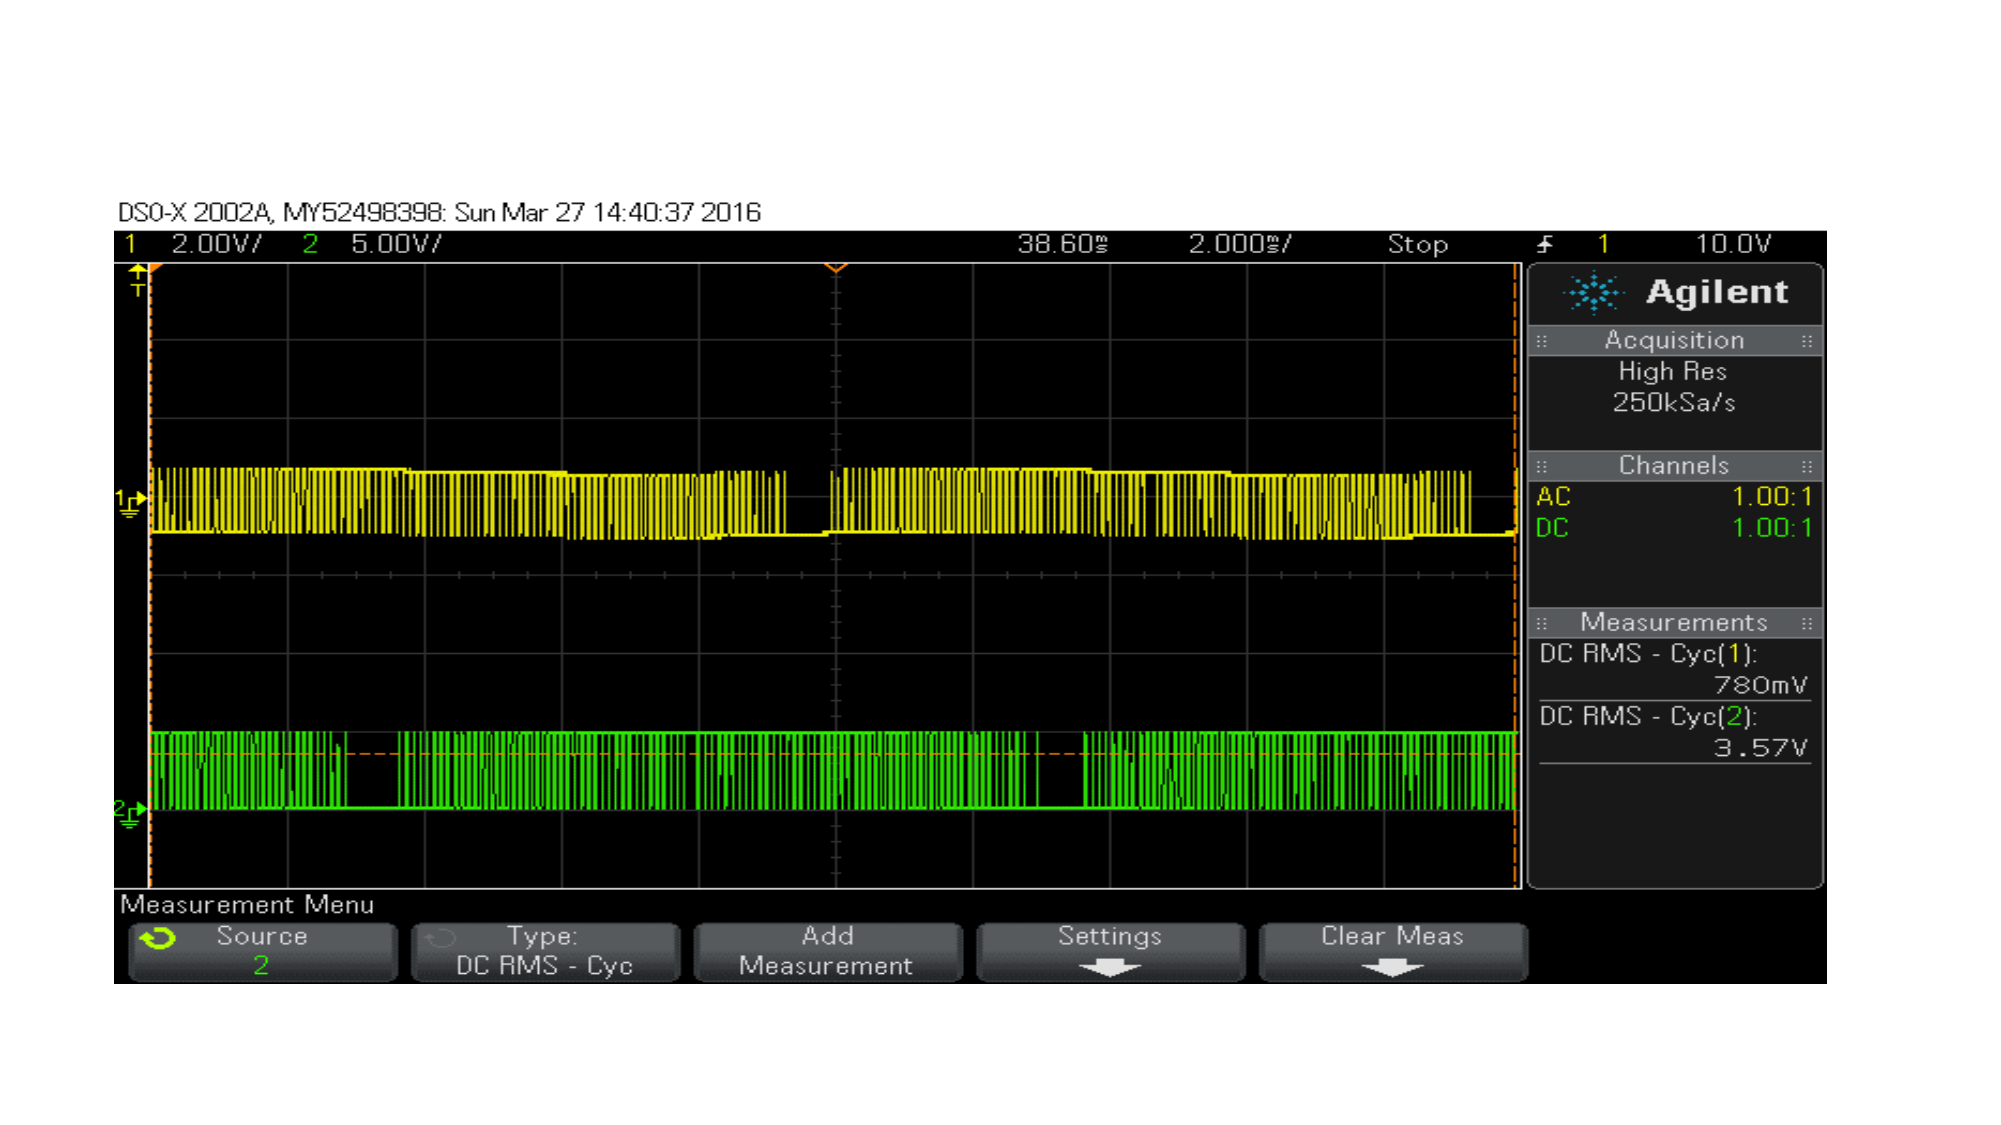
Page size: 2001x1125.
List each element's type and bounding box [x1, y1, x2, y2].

list [114, 195, 1827, 984]
